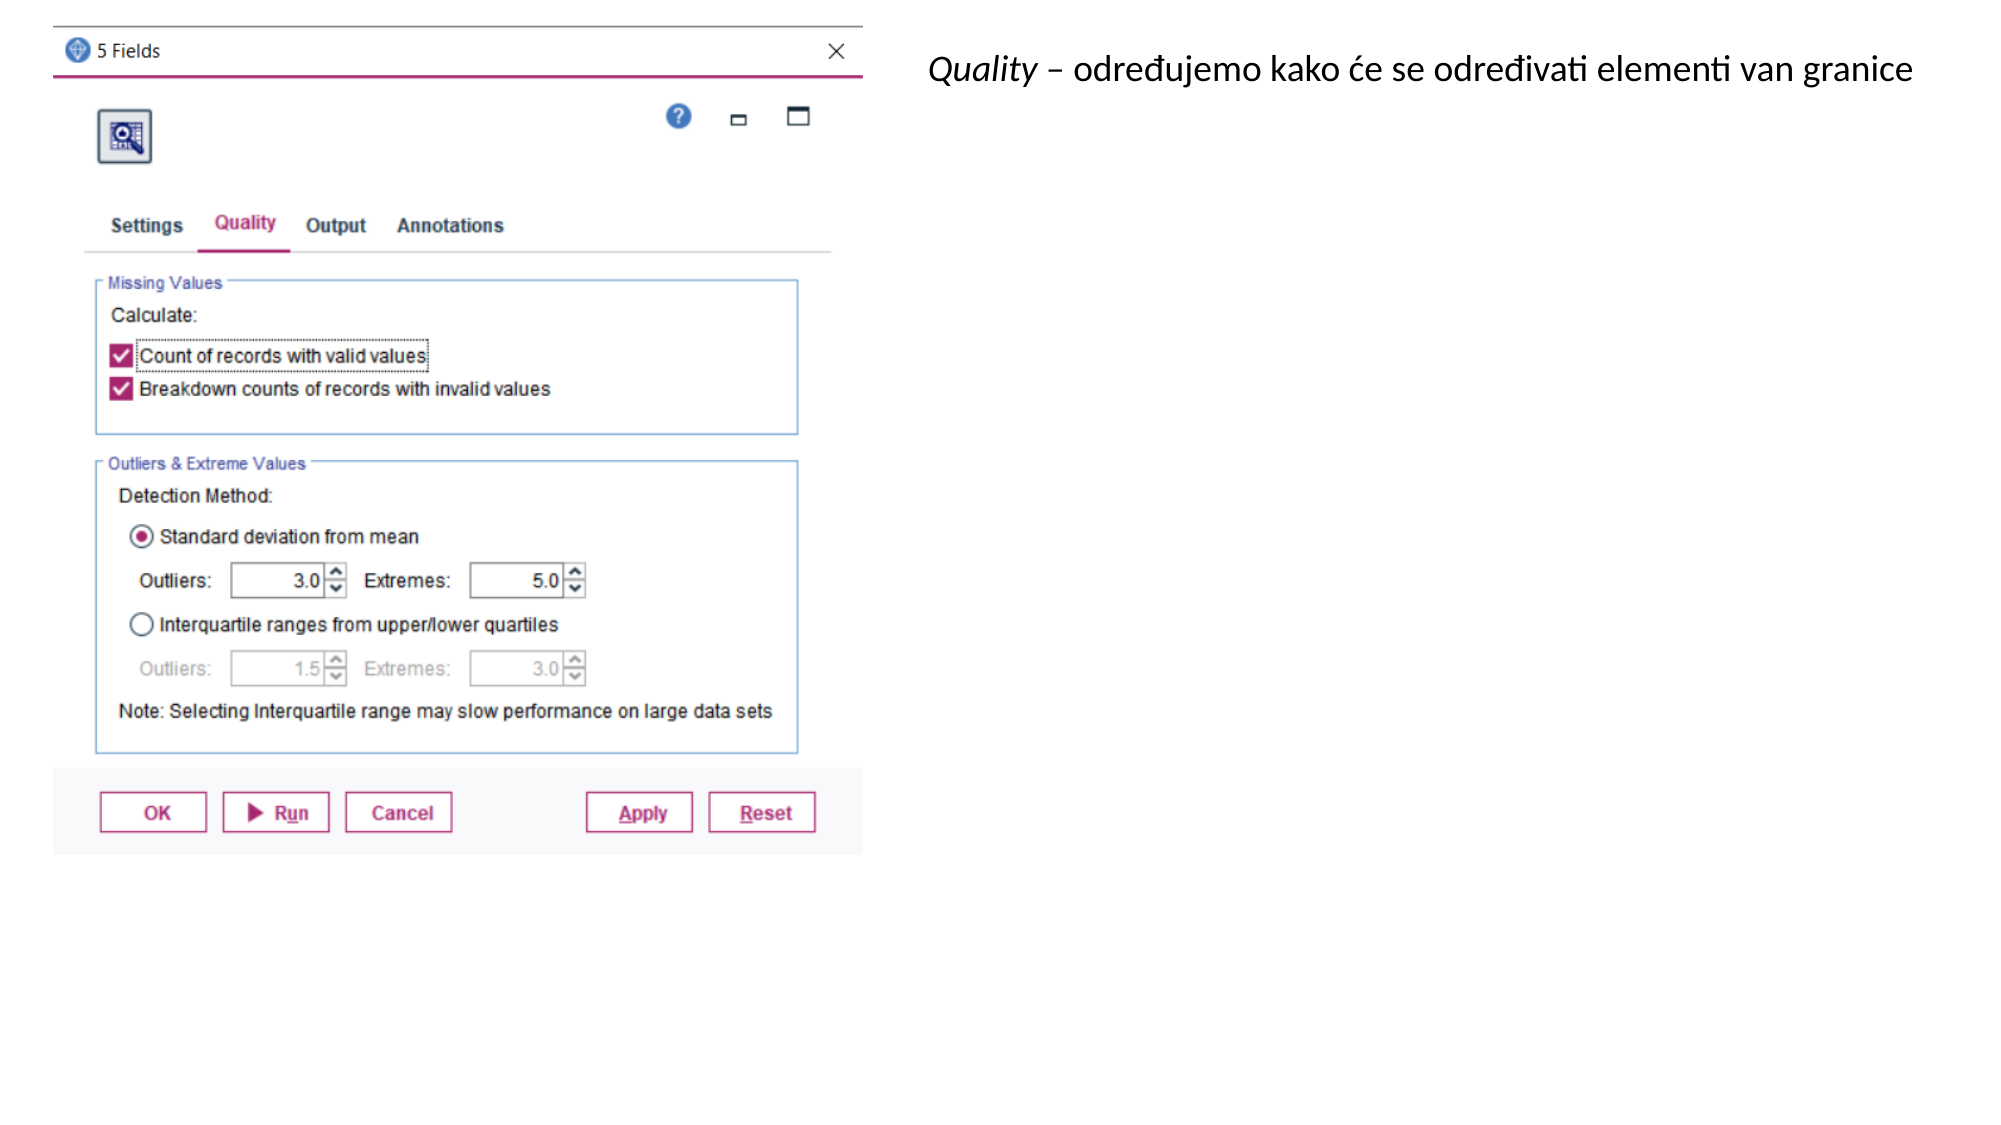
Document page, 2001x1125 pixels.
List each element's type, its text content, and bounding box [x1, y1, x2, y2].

text_box Quality – određujemo kako će se određivati elementi van granice [913, 36, 1930, 96]
picture [52, 25, 863, 855]
